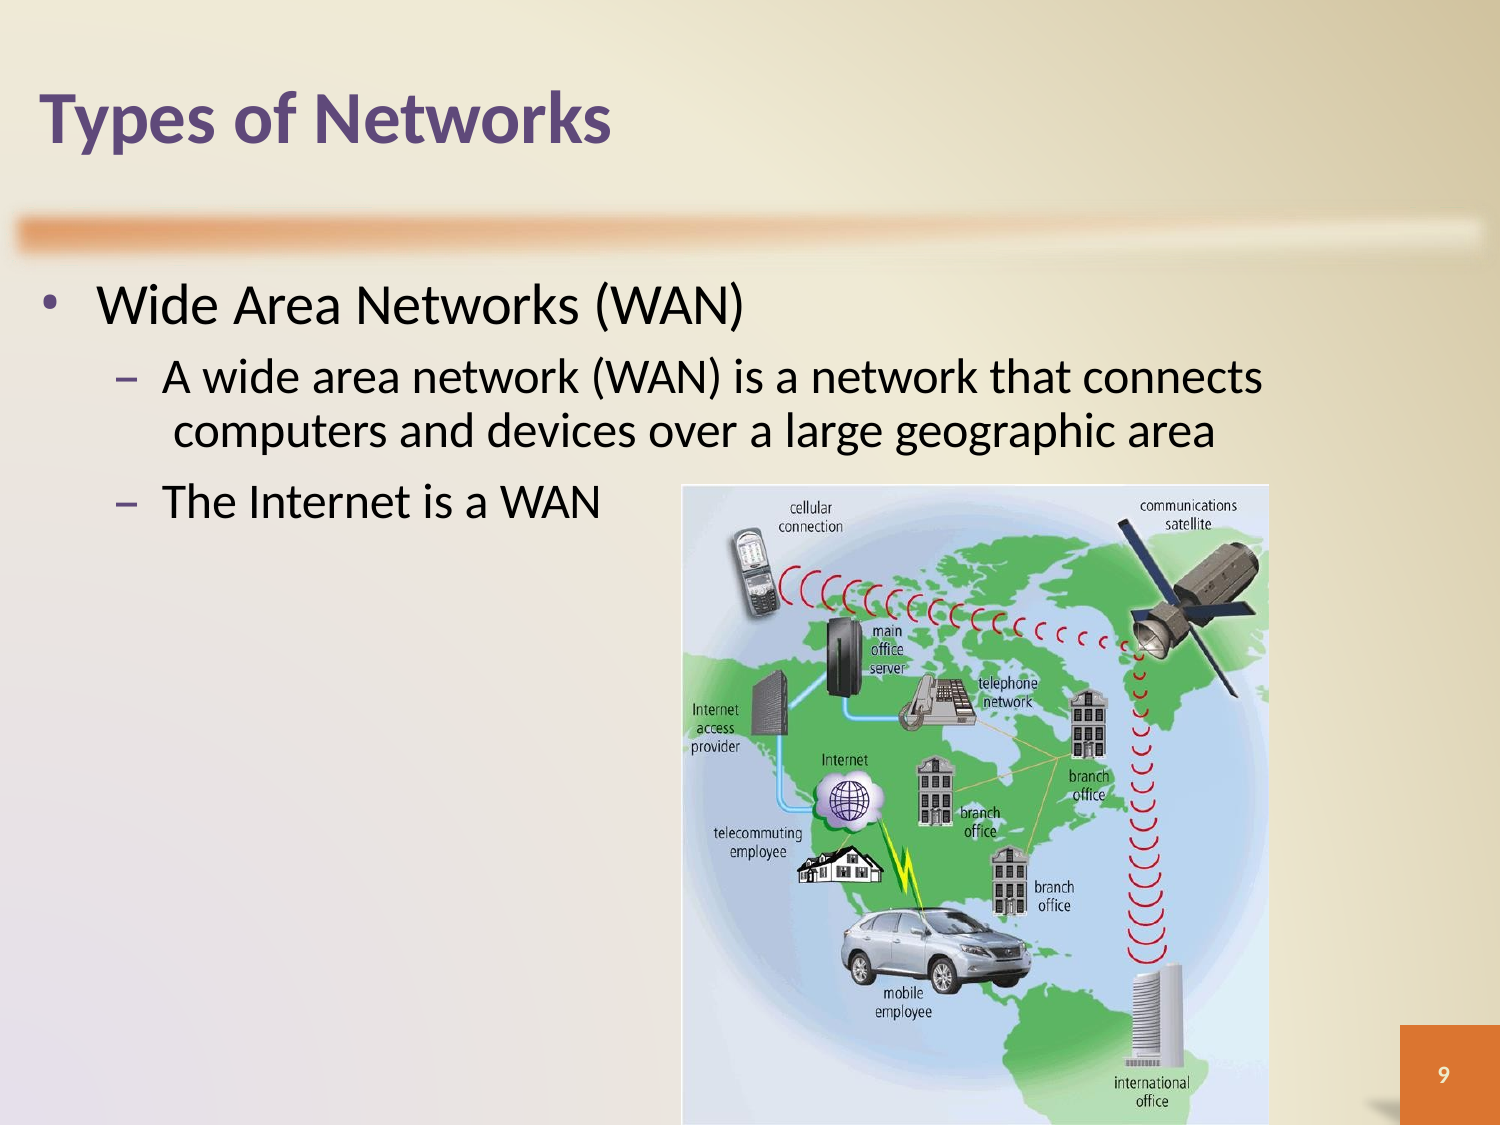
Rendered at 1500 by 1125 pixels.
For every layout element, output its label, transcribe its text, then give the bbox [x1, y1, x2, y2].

picture [0, 0, 1500, 1125]
title Types of Networks [37, 66, 620, 256]
slide_number 9 [1431, 1062, 1470, 1125]
text_box Wide Area Networks (WAN) A wide area network (WAN) is a network that connects computers and devices over a large geographic area The Internet is a WAN [37, 256, 1274, 529]
